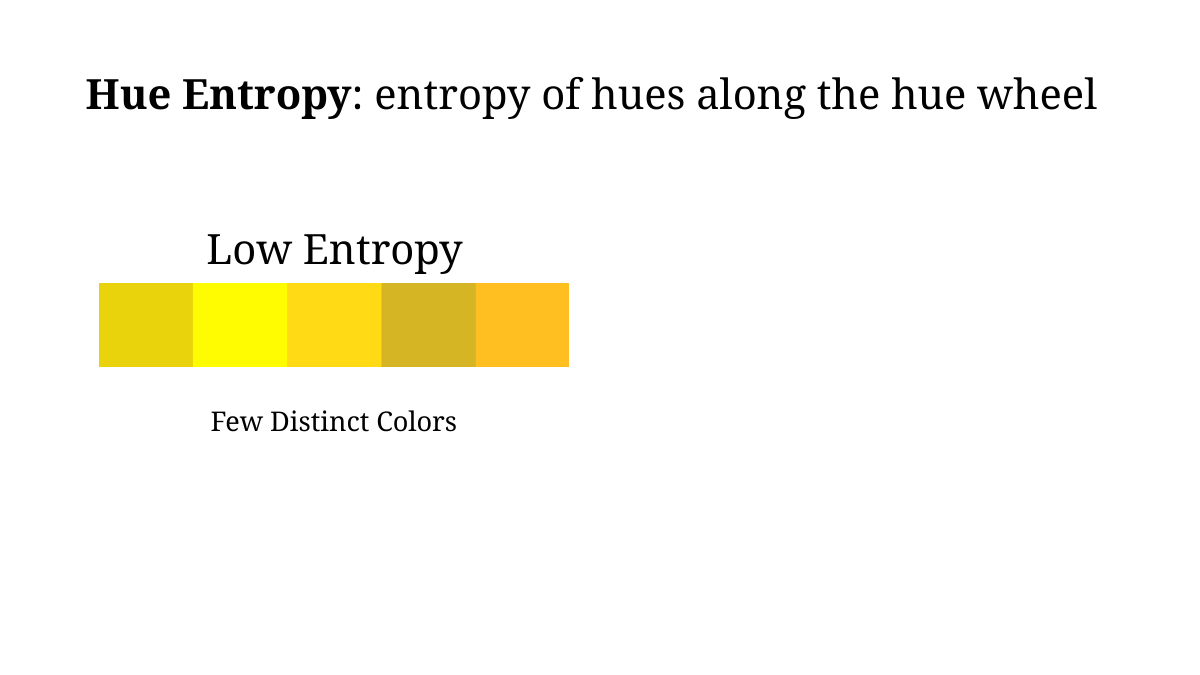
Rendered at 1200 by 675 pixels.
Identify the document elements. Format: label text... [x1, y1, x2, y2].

text_box Low Entropy [191, 215, 478, 281]
picture [99, 282, 570, 368]
text_box Hue Entropy: entropy of hues along the hue wheel [74, 62, 1113, 325]
text_box Few Distinct Colors [195, 396, 472, 444]
